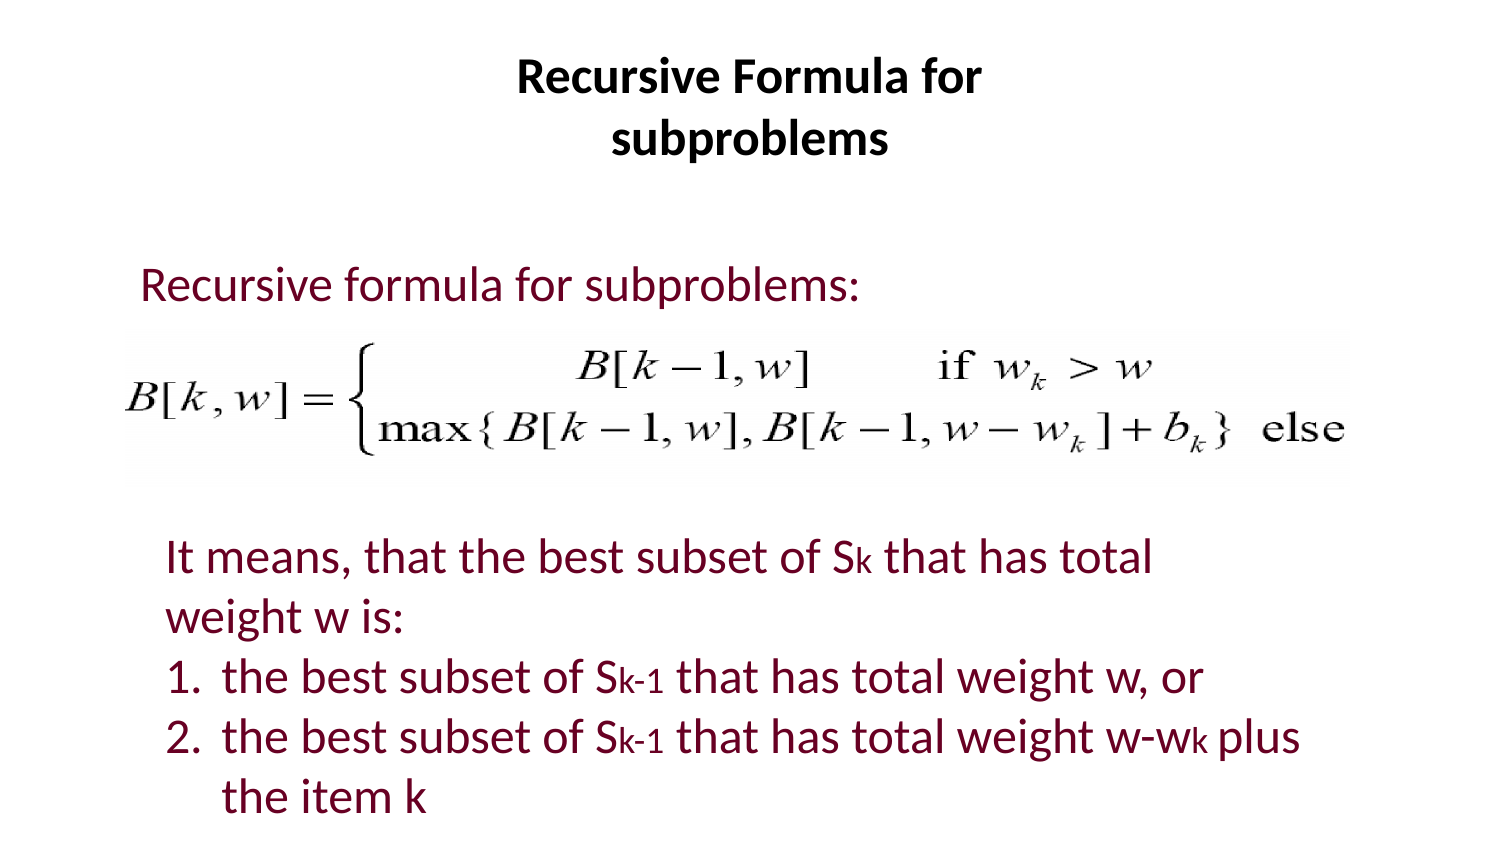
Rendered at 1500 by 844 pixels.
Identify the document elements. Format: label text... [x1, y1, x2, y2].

title Recursive Formula for subproblems [75, 33, 1425, 175]
text_box Recursive formula for subproblems: [124, 243, 1188, 327]
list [124, 327, 1351, 487]
text_box It means, that the best subset of Sk that has total weight w is: the best subset of Sk-1 that has total weight w, or the best subset of Sk-1 that has total weight w-wk plus the item k [150, 515, 1375, 844]
